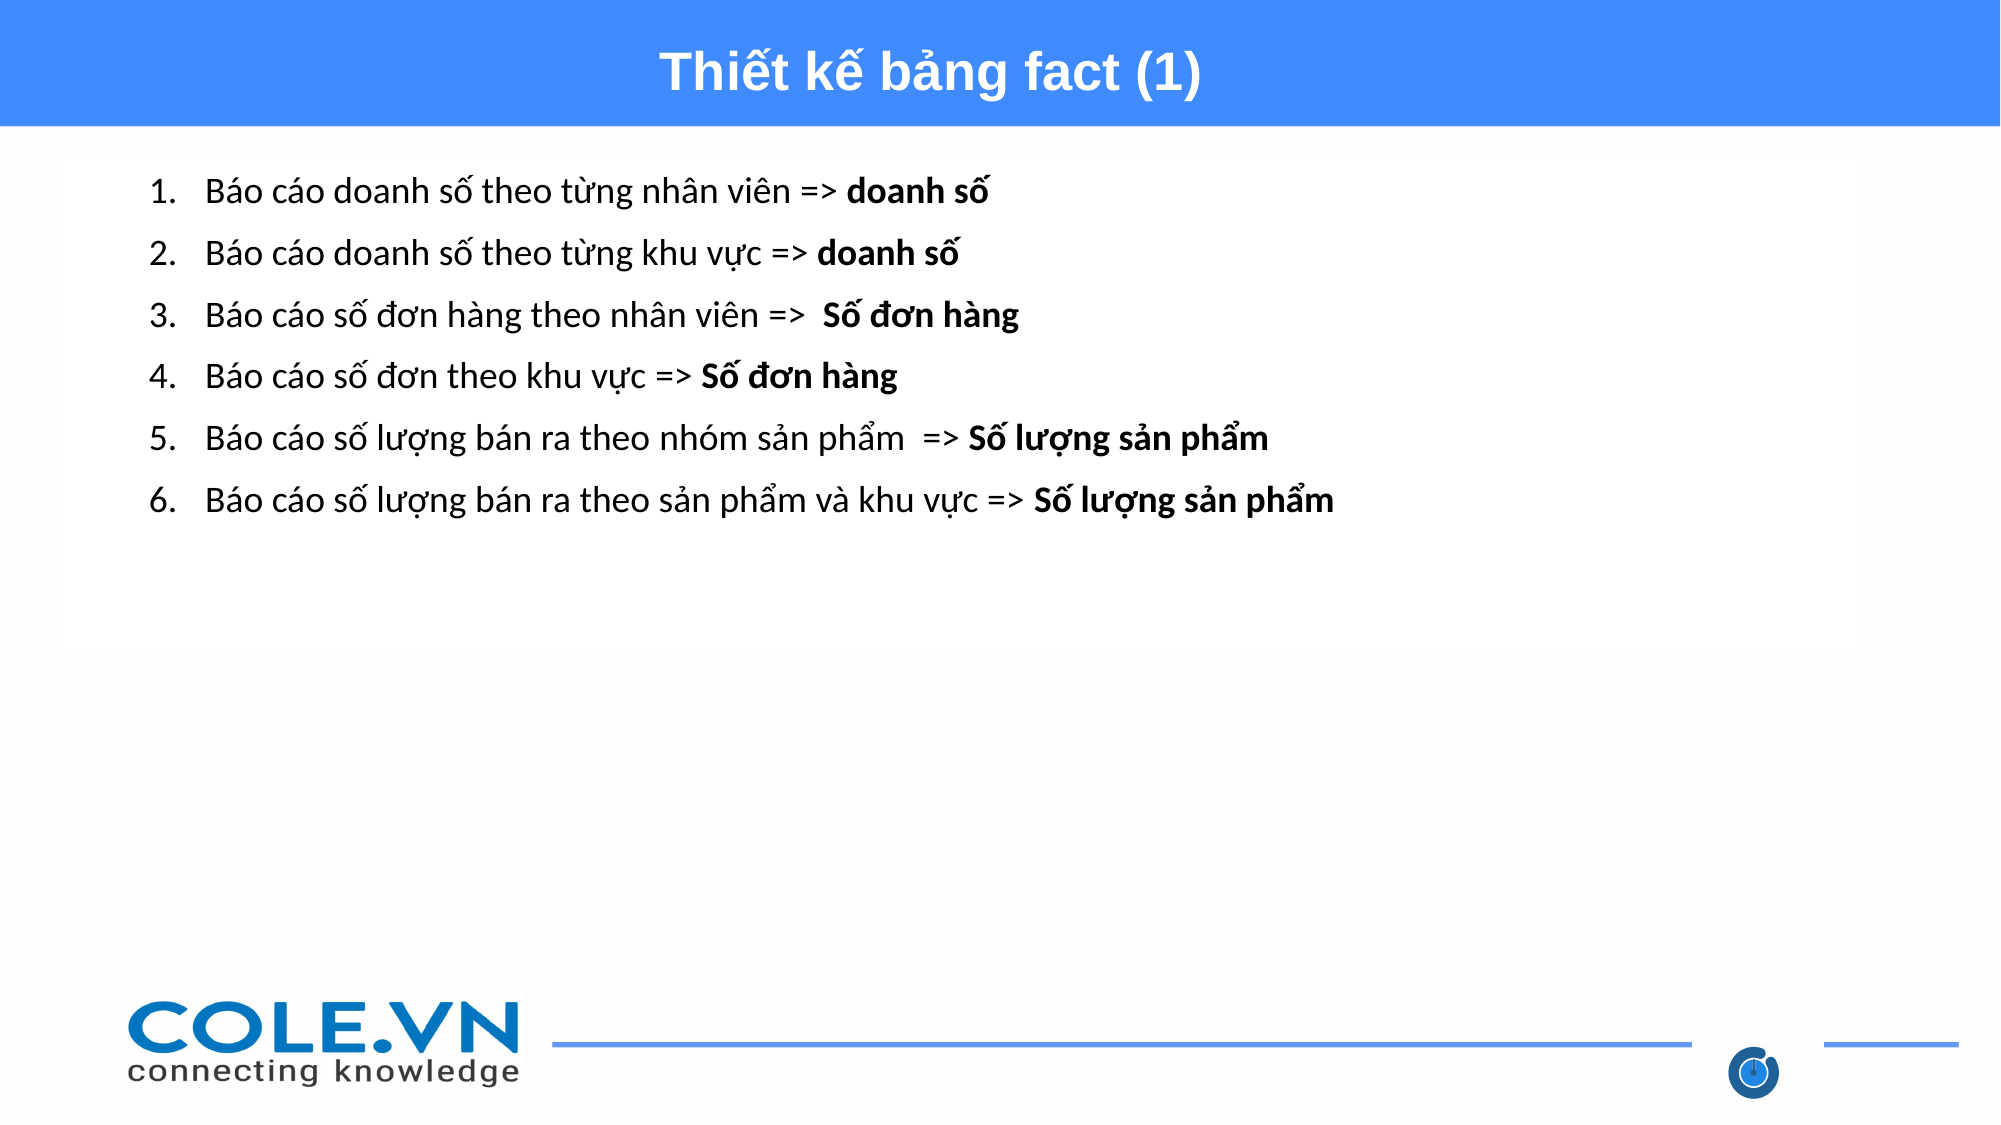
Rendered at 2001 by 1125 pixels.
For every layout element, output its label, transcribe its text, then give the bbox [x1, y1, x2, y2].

picture [0, 0, 2001, 1125]
slide_number [1824, 1042, 1863, 1103]
text_box Báo cáo doanh số theo từng nhân viên => doanh số Báo cáo doanh số theo từng khu vực => doanh số Báo cáo số đơn hàng theo nhân viên => Số đơn hàng Báo cáo số đơn theo khu vực => Số đơn hàng Báo cáo số lượng bán ra theo nhóm sản phẩm => Số lượng sản phẩm Báo cáo số lượng bán ra theo sản phẩm và khu vực => Số lượng sản phẩm [59, 159, 1863, 651]
text_box Thiết kế bảng fact (1) [0, 29, 1863, 110]
slide_number [1412, 1042, 1692, 1103]
